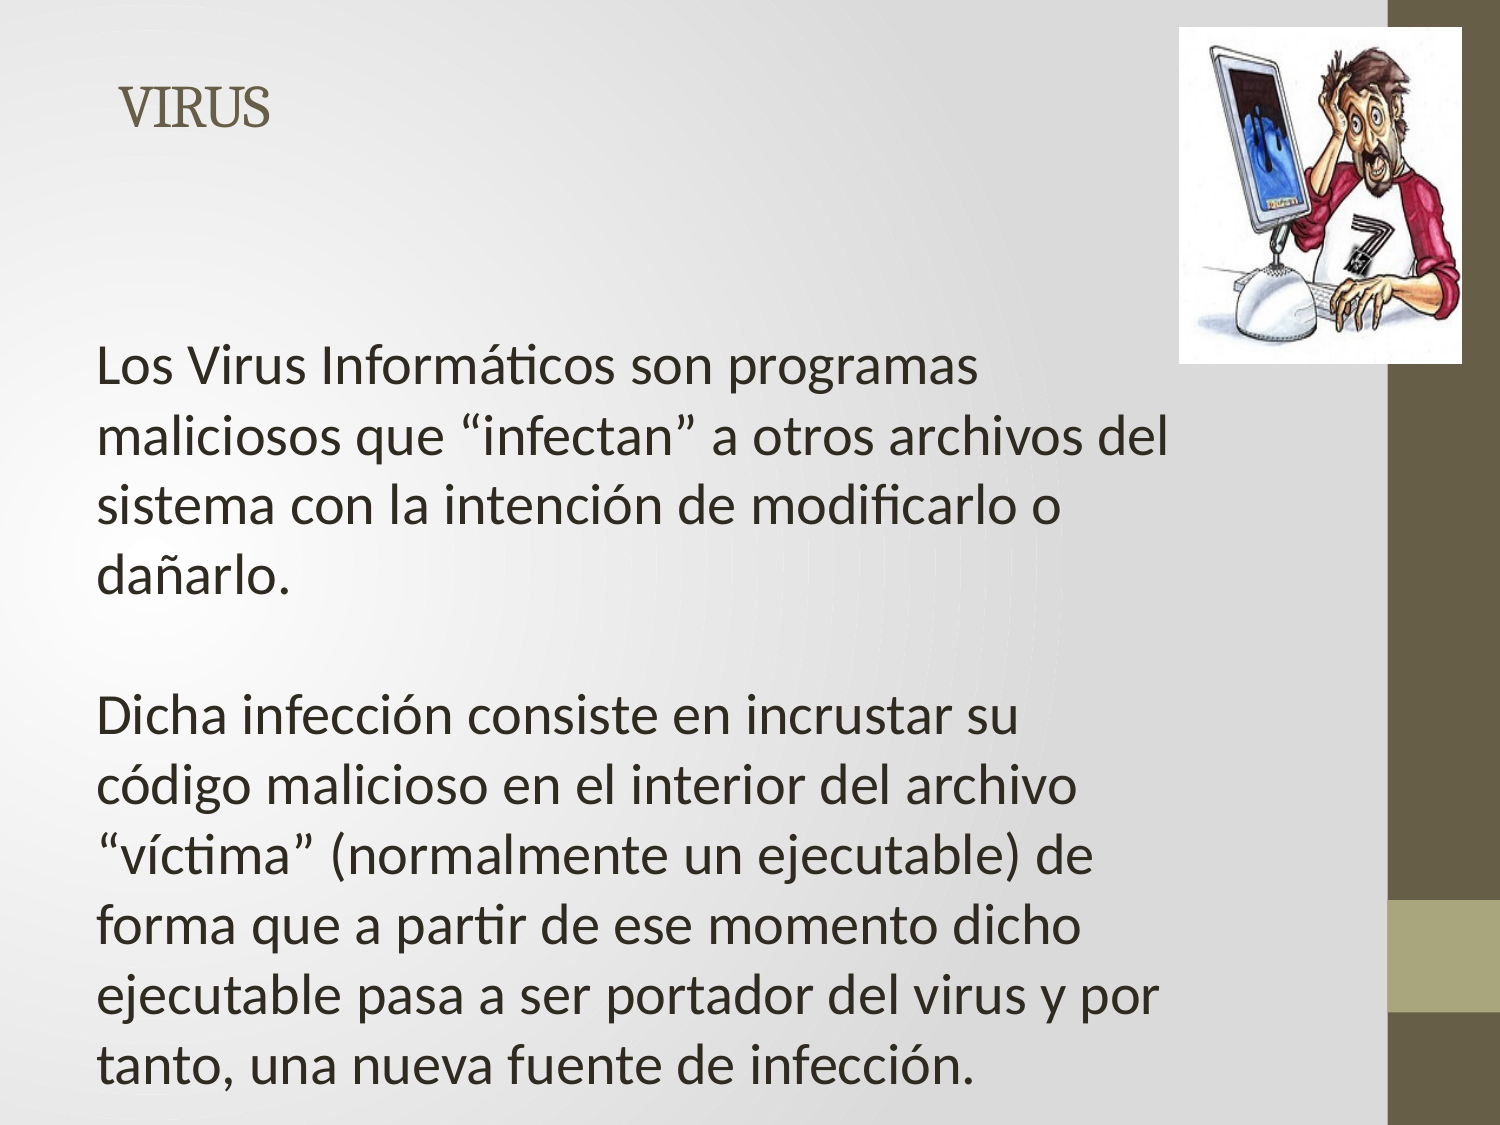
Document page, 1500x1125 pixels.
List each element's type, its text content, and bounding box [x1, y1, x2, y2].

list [1179, 27, 1462, 365]
title VIRUS [103, 59, 1176, 148]
text_box Los Virus Informáticos son programas maliciosos que “infectan” a otros archivos del sistema con la intención de modificarlo o dañarlo. Dicha infección consiste en incrustar su código malicioso en el interior del archivo “víctima” (normalmente un ejecutable) de forma que a partir de ese momento dicho ejecutable pasa a ser portador del virus y por tanto, una nueva fuente de infección. [81, 319, 1202, 1104]
